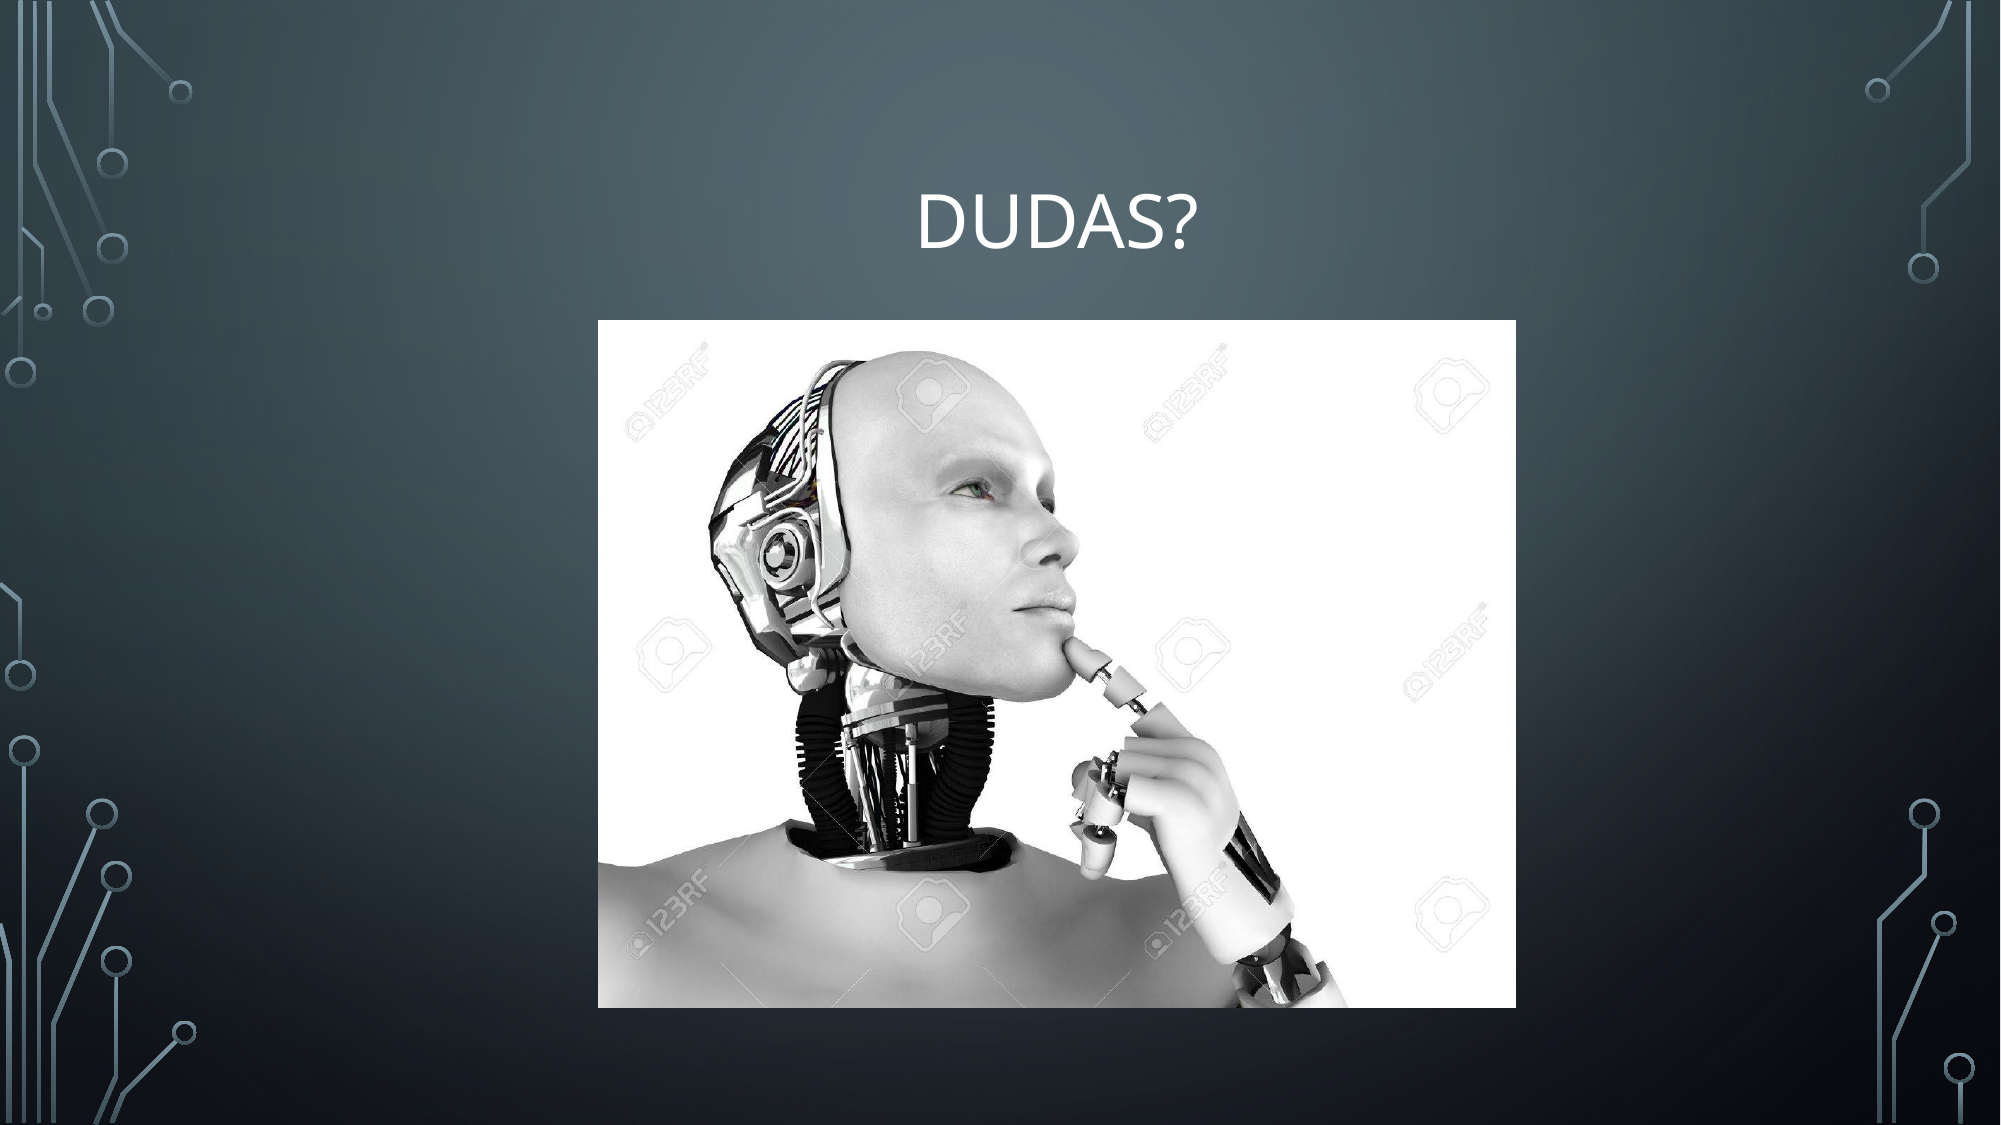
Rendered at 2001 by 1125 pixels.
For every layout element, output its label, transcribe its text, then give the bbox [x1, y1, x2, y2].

picture [598, 320, 1516, 1008]
title DUDAS? [244, 103, 1870, 346]
